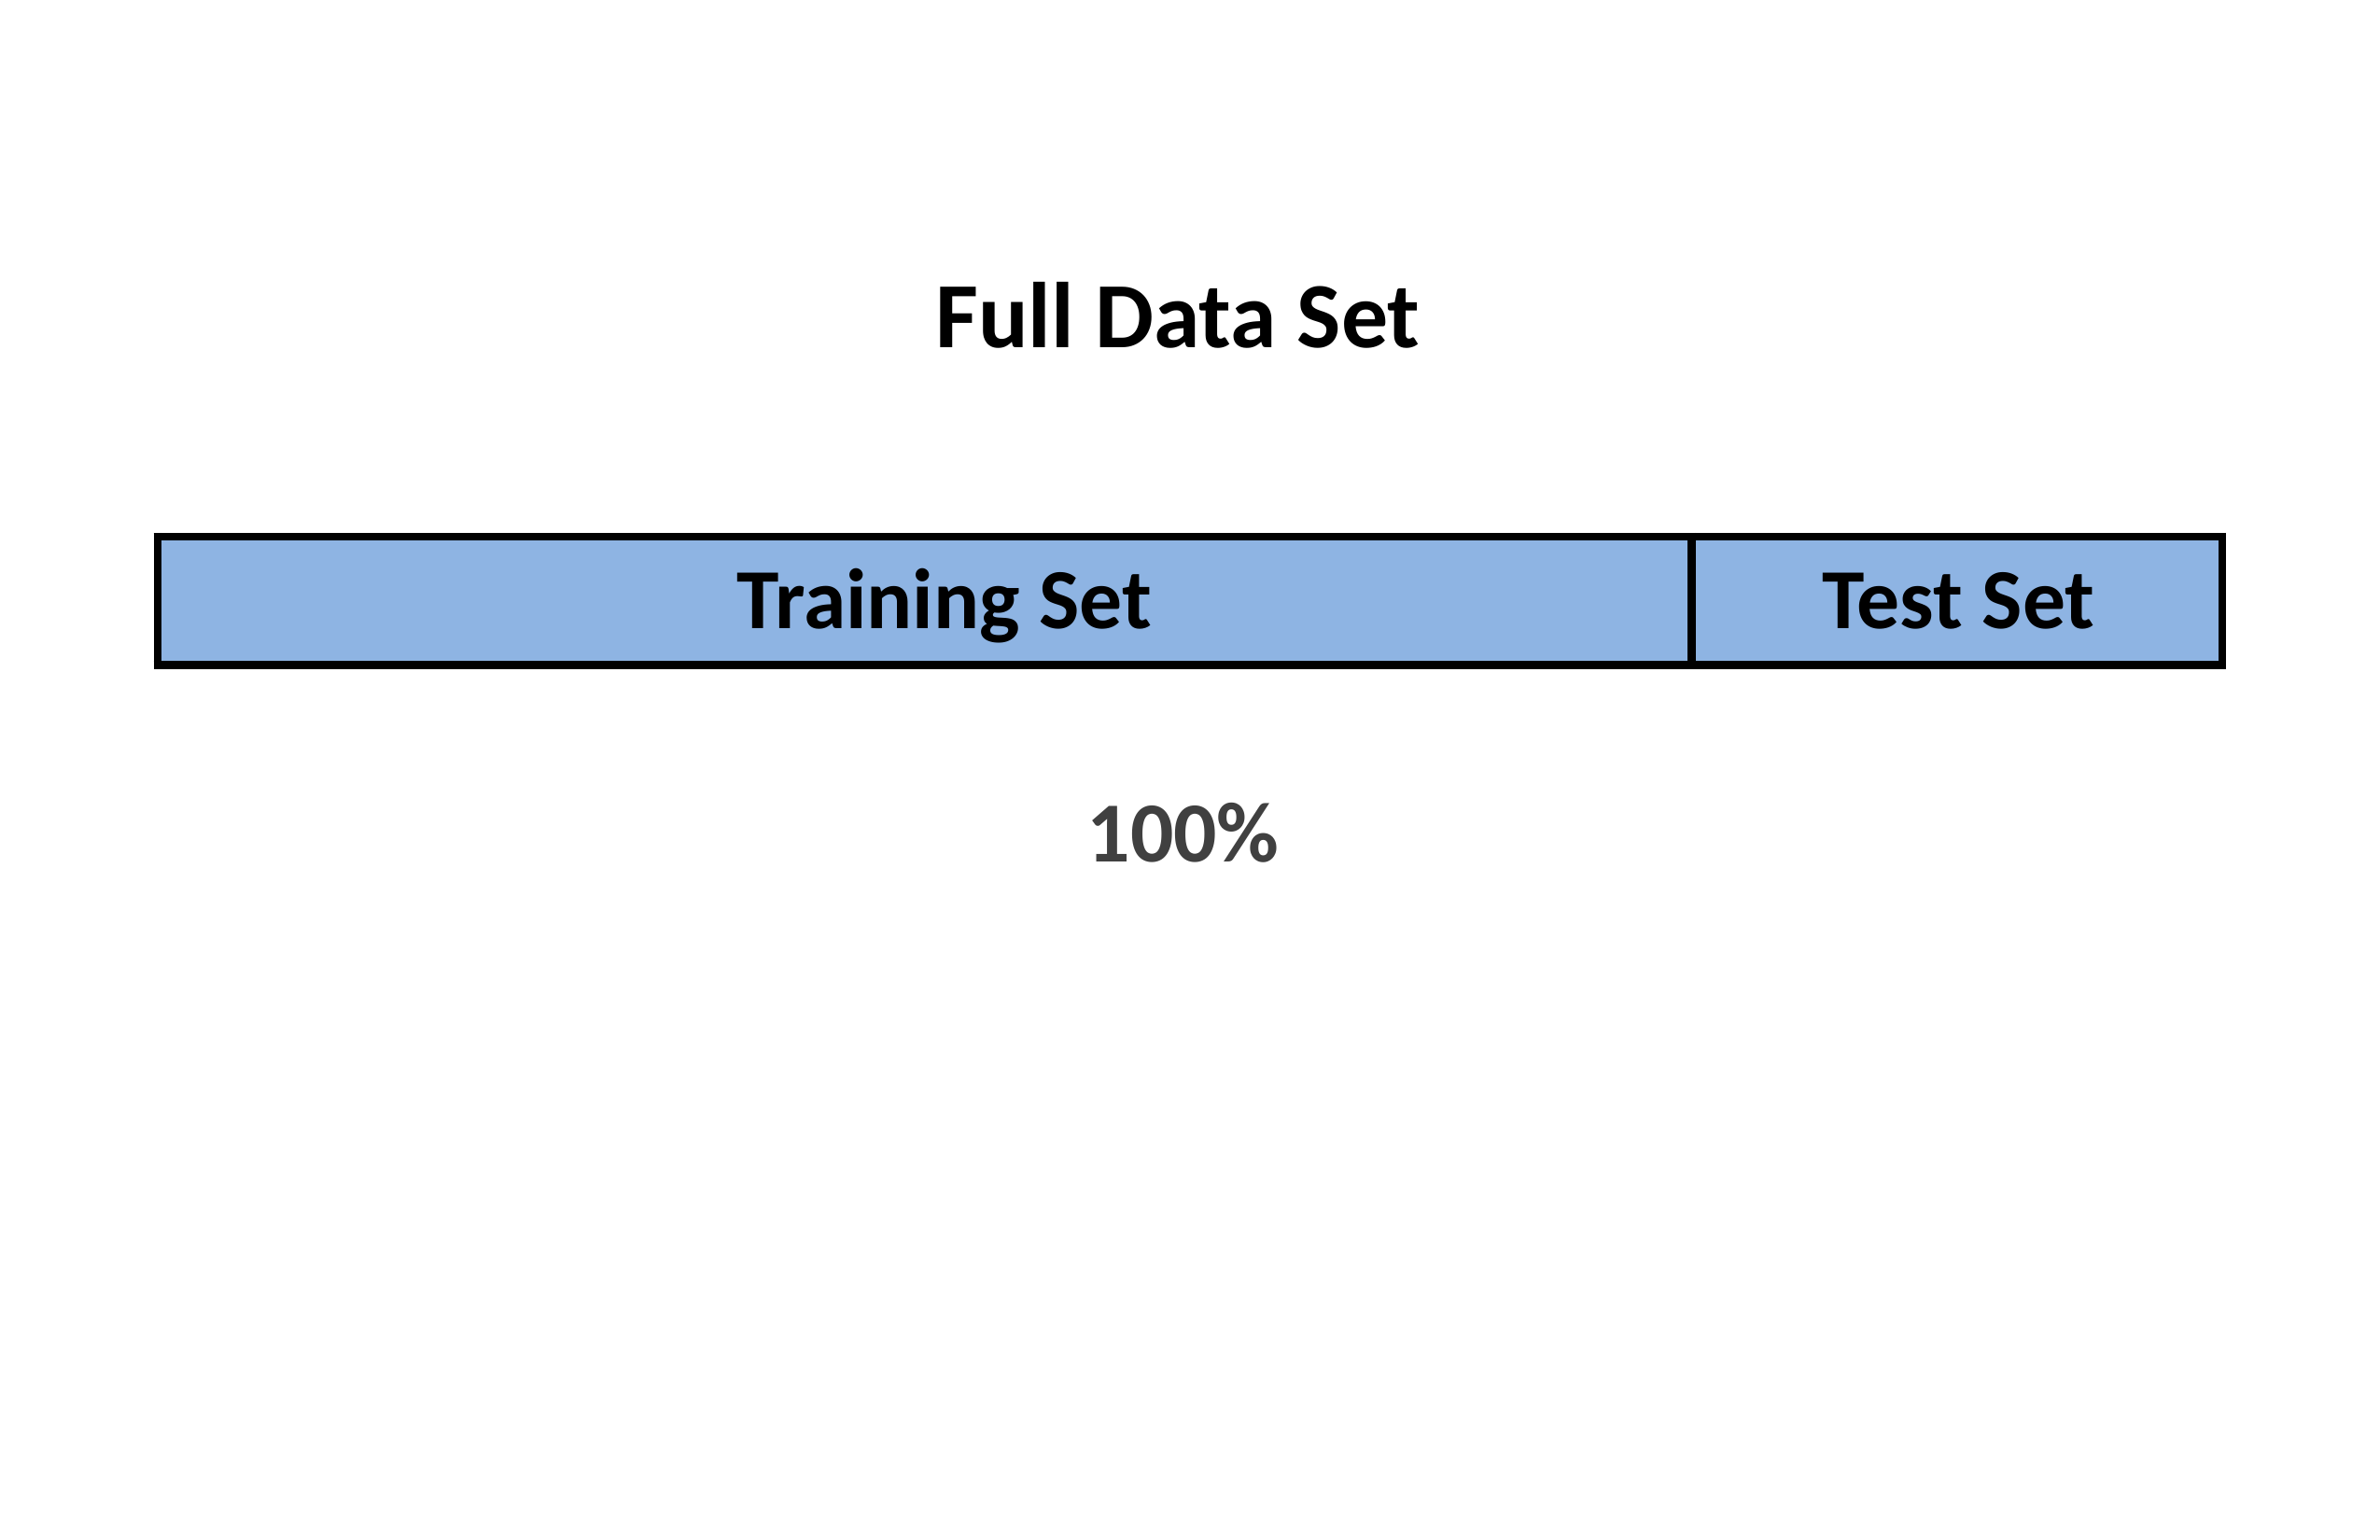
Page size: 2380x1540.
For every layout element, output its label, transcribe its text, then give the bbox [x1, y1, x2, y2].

text_box 100% [1072, 769, 1307, 887]
table_header [161, 540, 1687, 661]
text_box Training Set [722, 536, 1179, 653]
table_header [1696, 540, 2219, 661]
text_box Test Set [1808, 536, 2112, 653]
text_box Full Data Set [921, 246, 1459, 373]
